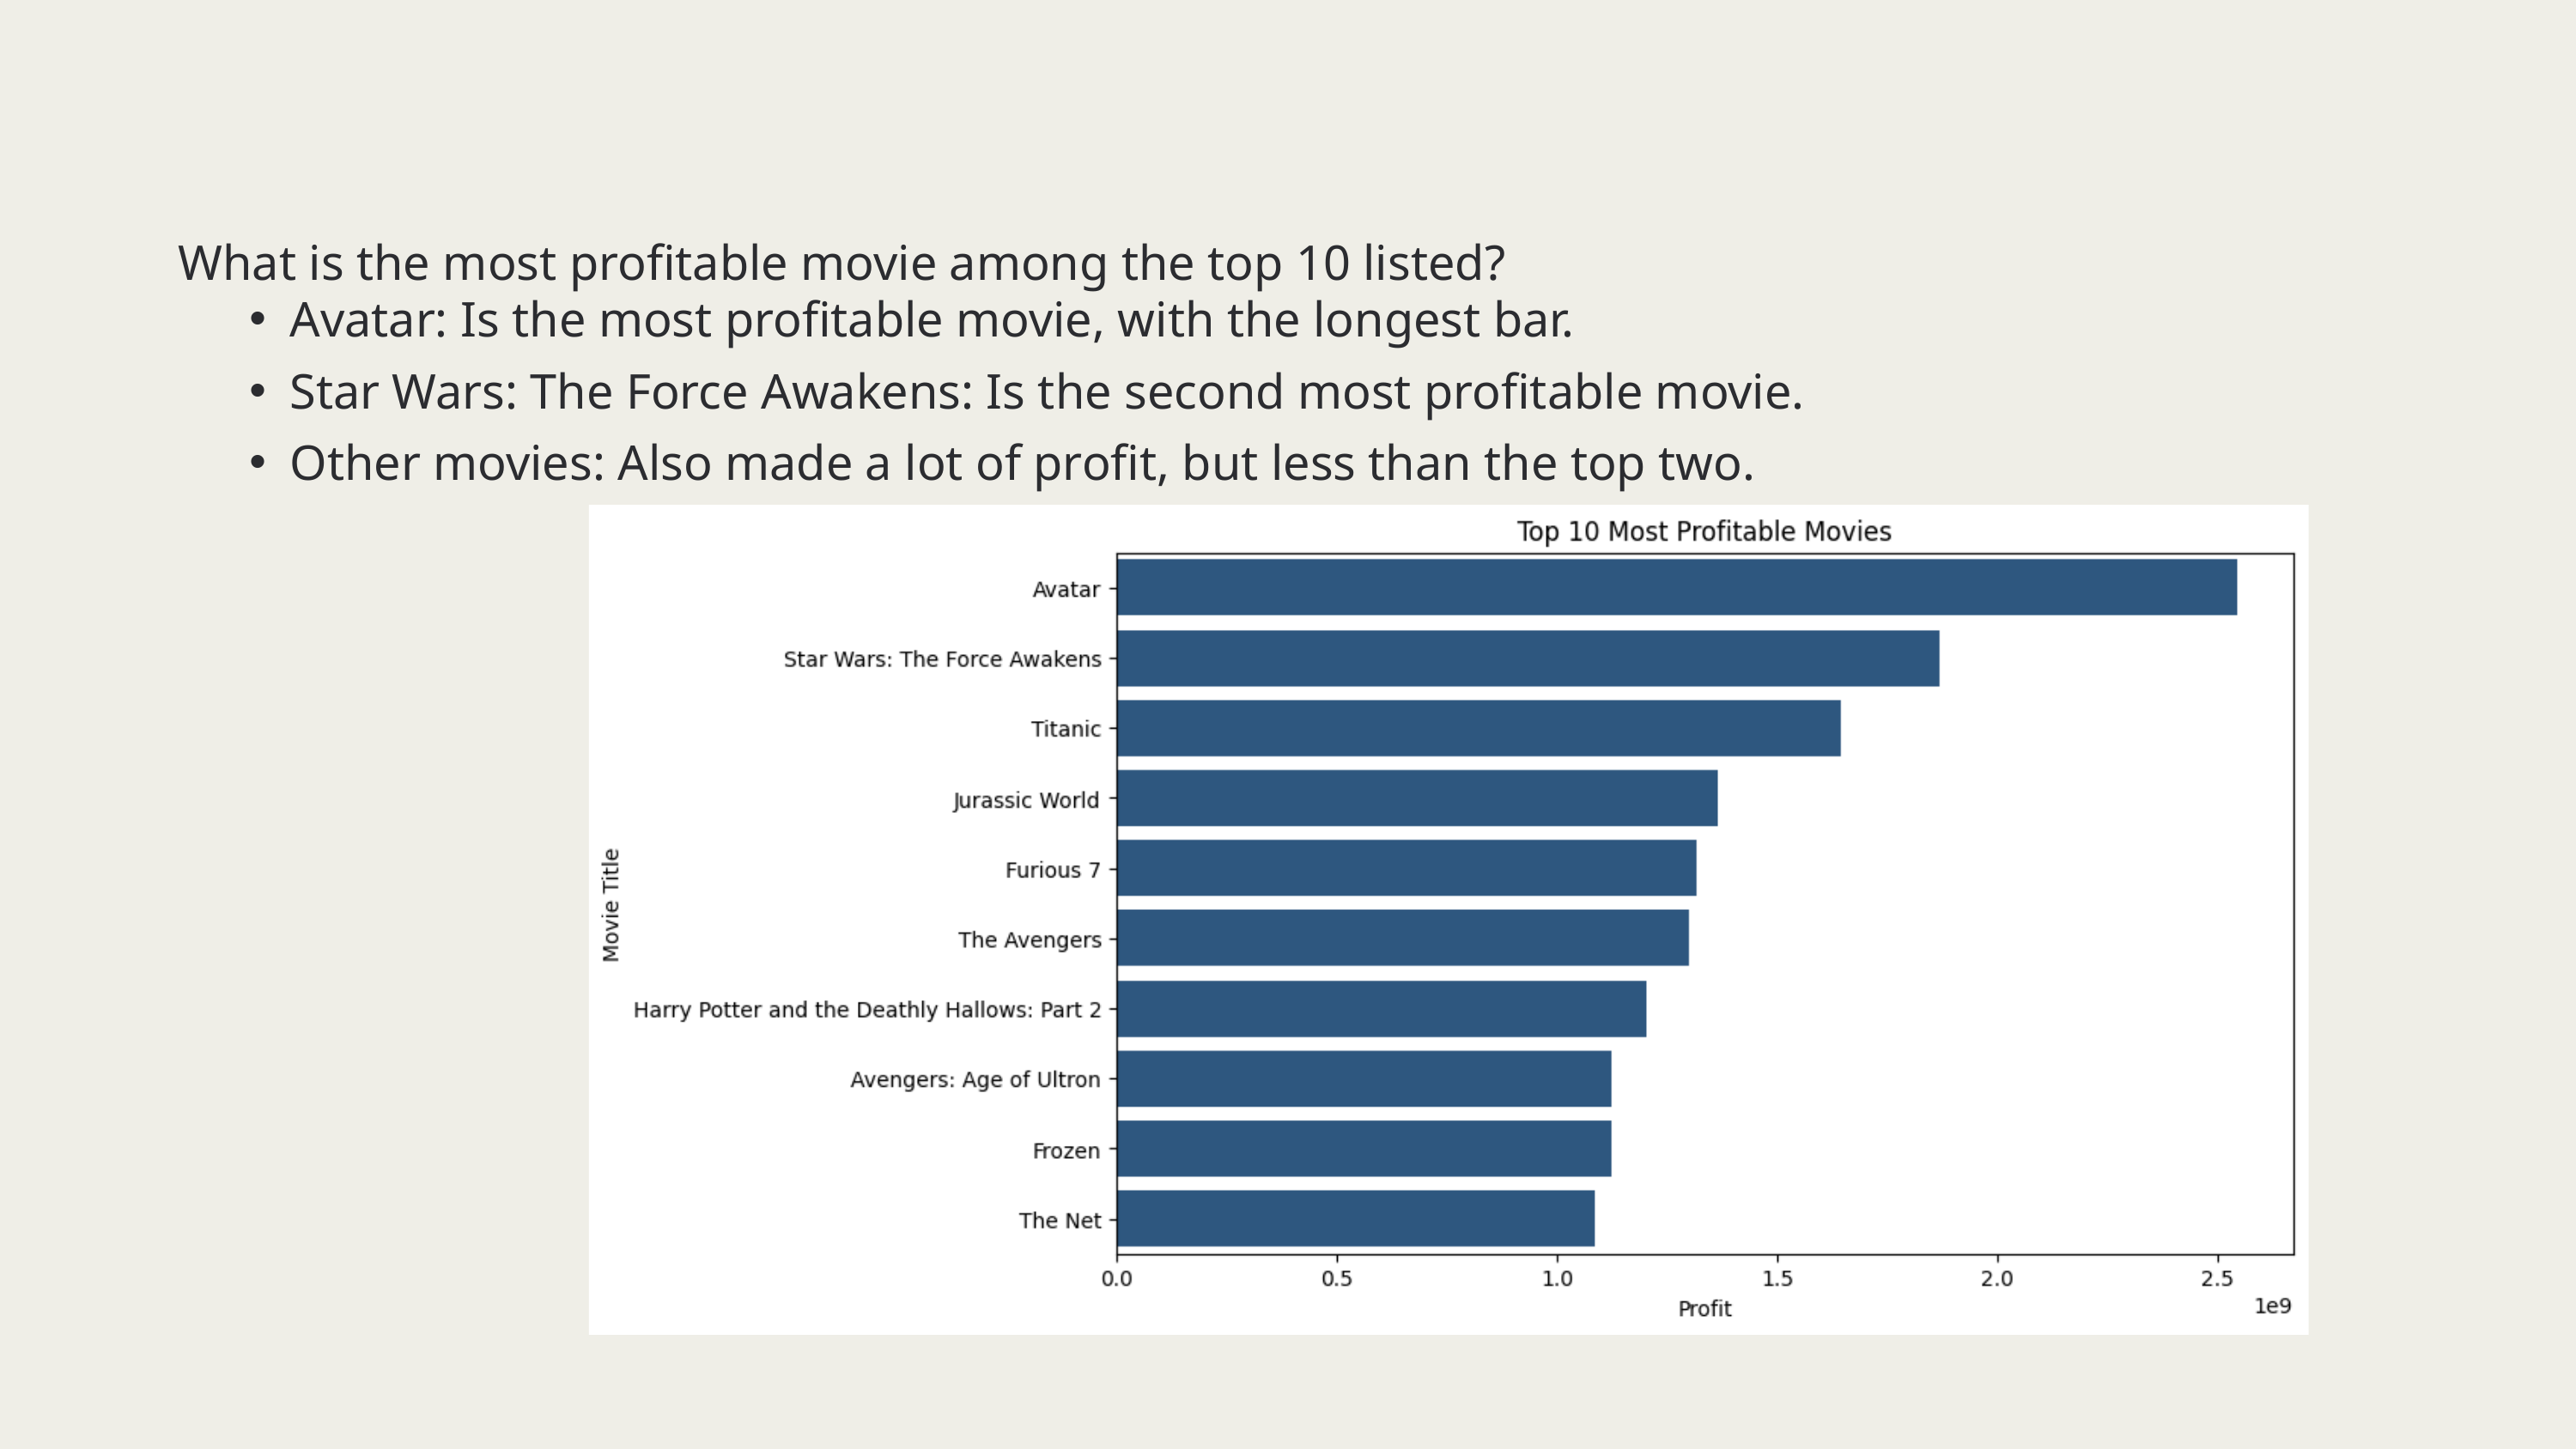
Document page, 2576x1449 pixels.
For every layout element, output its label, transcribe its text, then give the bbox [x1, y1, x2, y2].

text_box [588, 562, 2309, 1336]
text_box Avatar: Is the most profitable movie, with the longest bar. Star Wars: The Force Awakens: Is the second most profitable movie. Other movies: Also made a lot of profit, but less than the top two. [209, 275, 2367, 562]
text_box What is the most profitable movie among the top 10 listed? [178, 218, 2337, 290]
